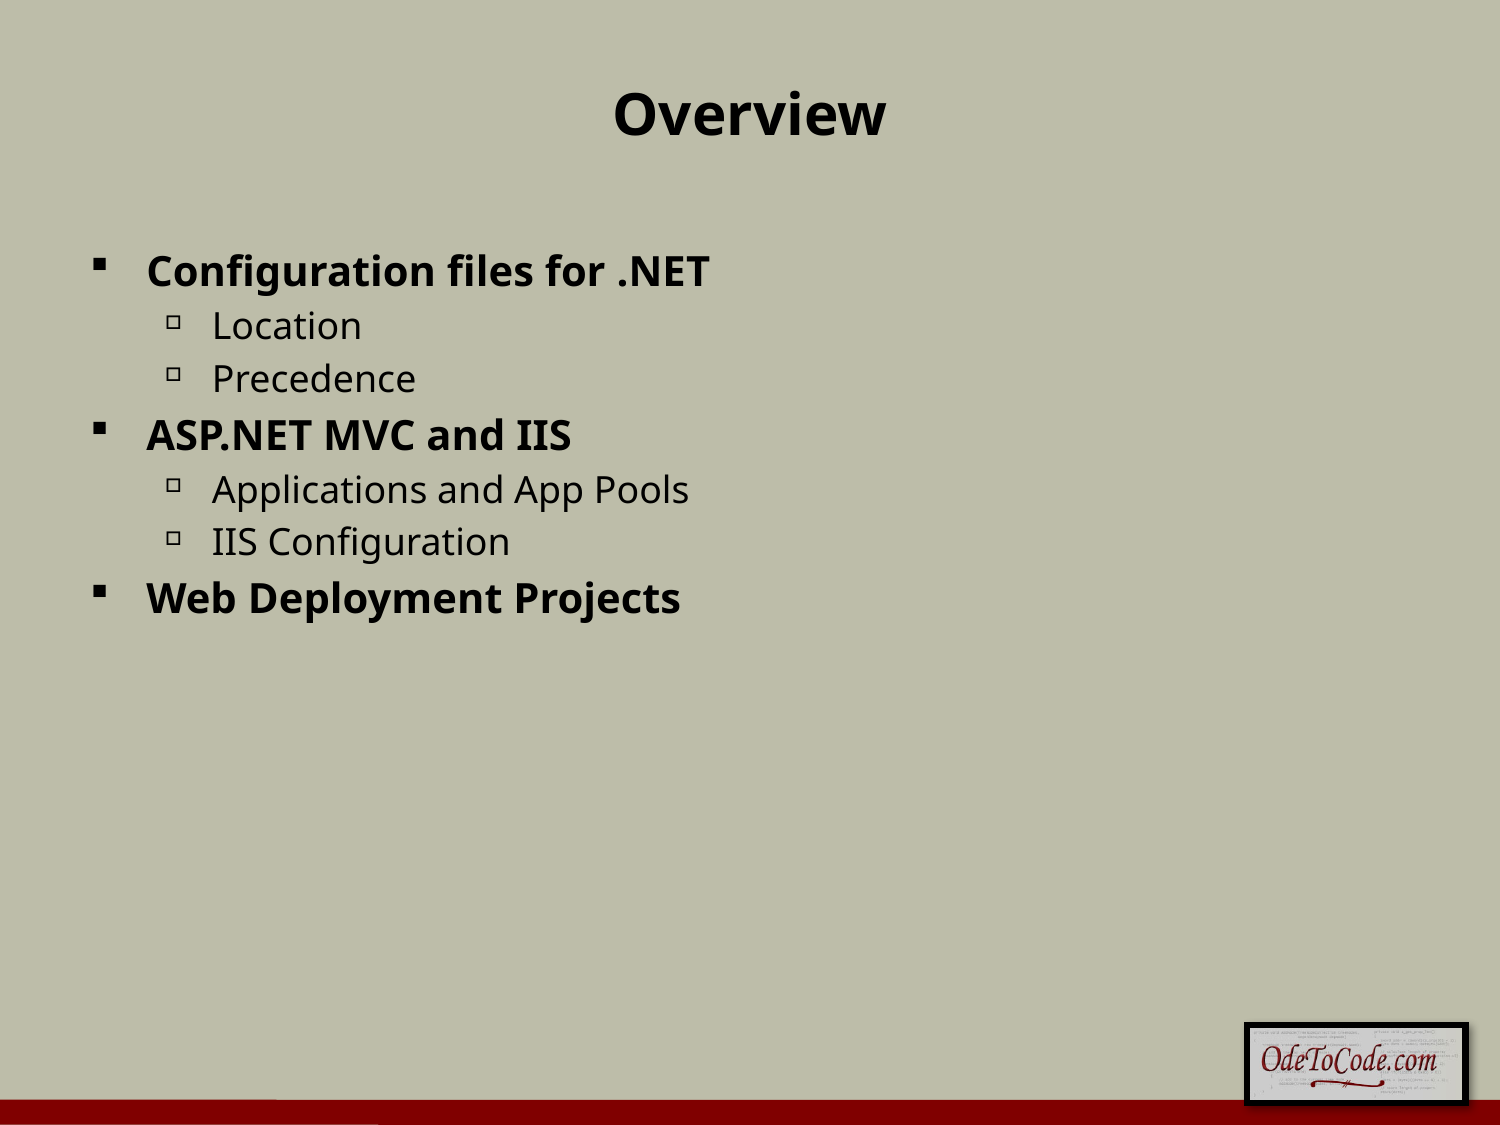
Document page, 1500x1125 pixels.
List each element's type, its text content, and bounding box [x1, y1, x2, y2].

picture [1250, 1028, 1462, 1100]
list Configuration files for .NET Location Precedence ASP.NET MVC and IIS Applications and App Pools IIS Configuration Web Deployment Projects [74, 237, 1426, 976]
title Overview [74, 49, 1426, 176]
